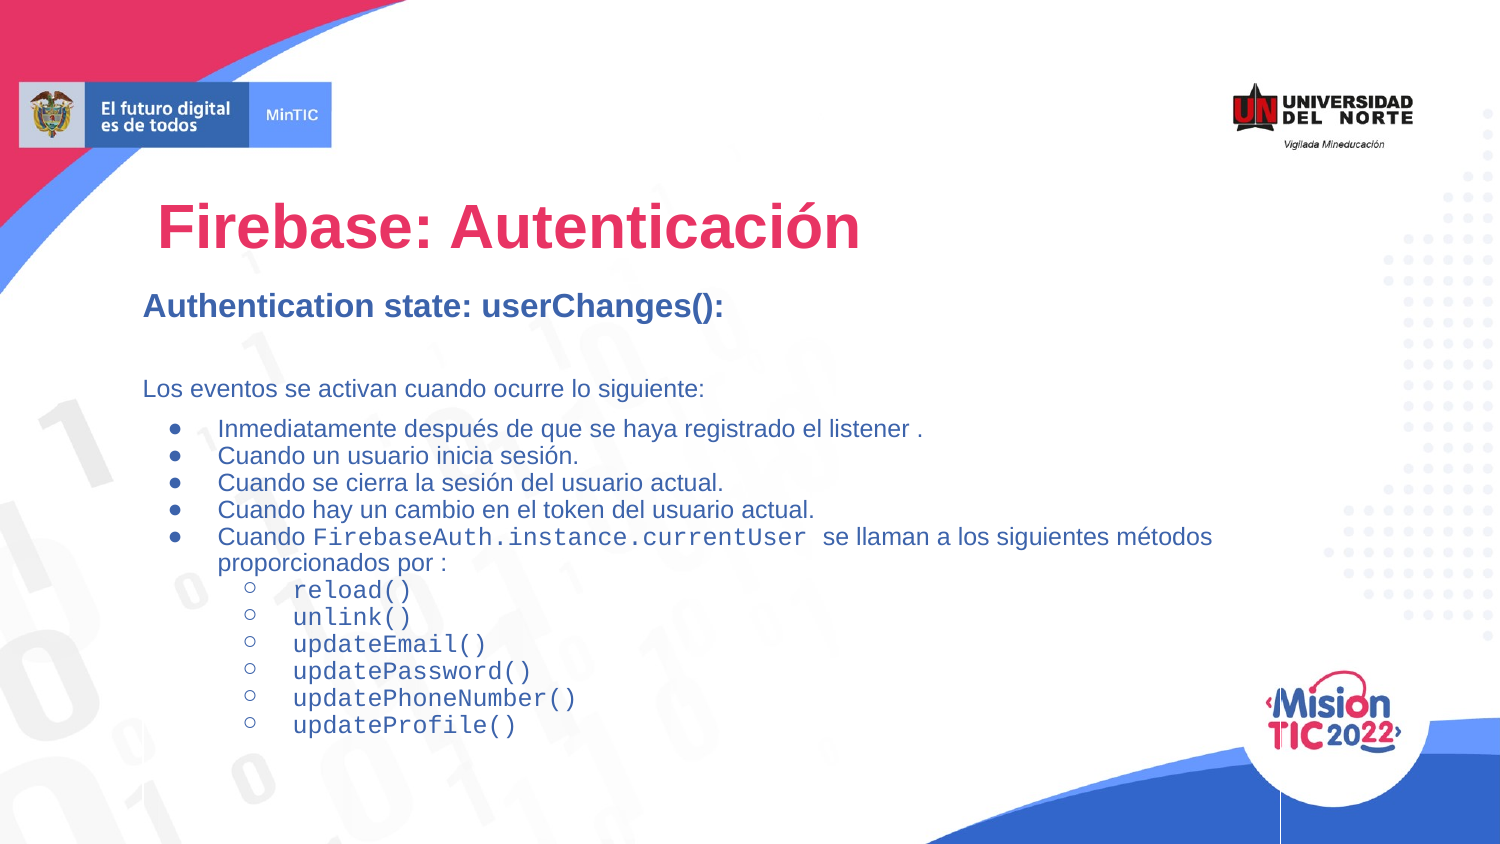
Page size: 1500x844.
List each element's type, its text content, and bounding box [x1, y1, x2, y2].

title Firebase: Autenticación [145, 165, 1378, 267]
picture [0, 0, 1500, 844]
list Authentication state: userChanges(): Los eventos se activan cuando ocurre lo siguiente: Inmediatamente después de que se haya registrado el listener . Cuando un usuario inicia sesión. Cuando se cierra la sesión del usuario actual. Cuando hay un cambio en el token del usuario actual. Cuando FirebaseAuth.instance.currentUser se llaman a los siguientes métodos proporcionados por : reload() unlink() updateEmail() updatePassword() updatePhoneNumber() updateProfile() [142, 282, 1281, 844]
